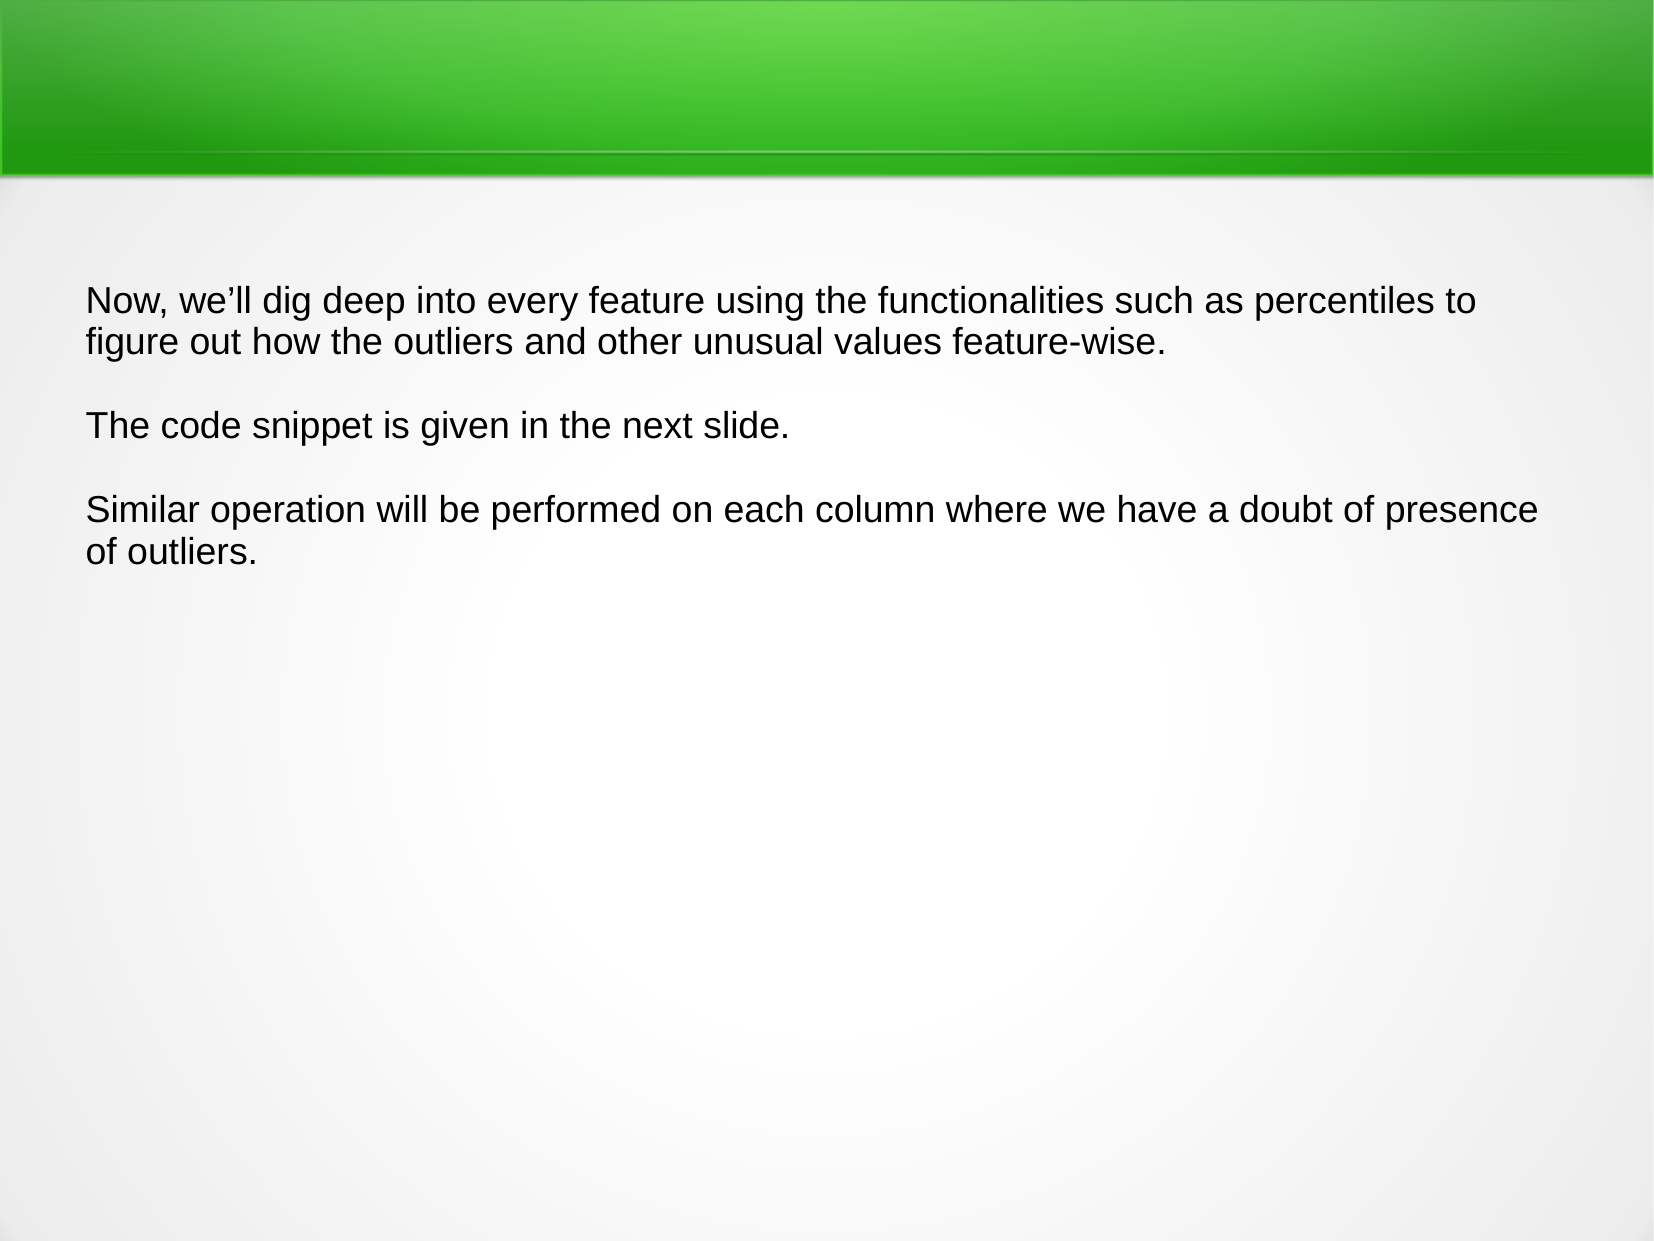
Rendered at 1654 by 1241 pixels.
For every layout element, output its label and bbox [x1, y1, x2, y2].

text_box [71, 271, 1571, 581]
